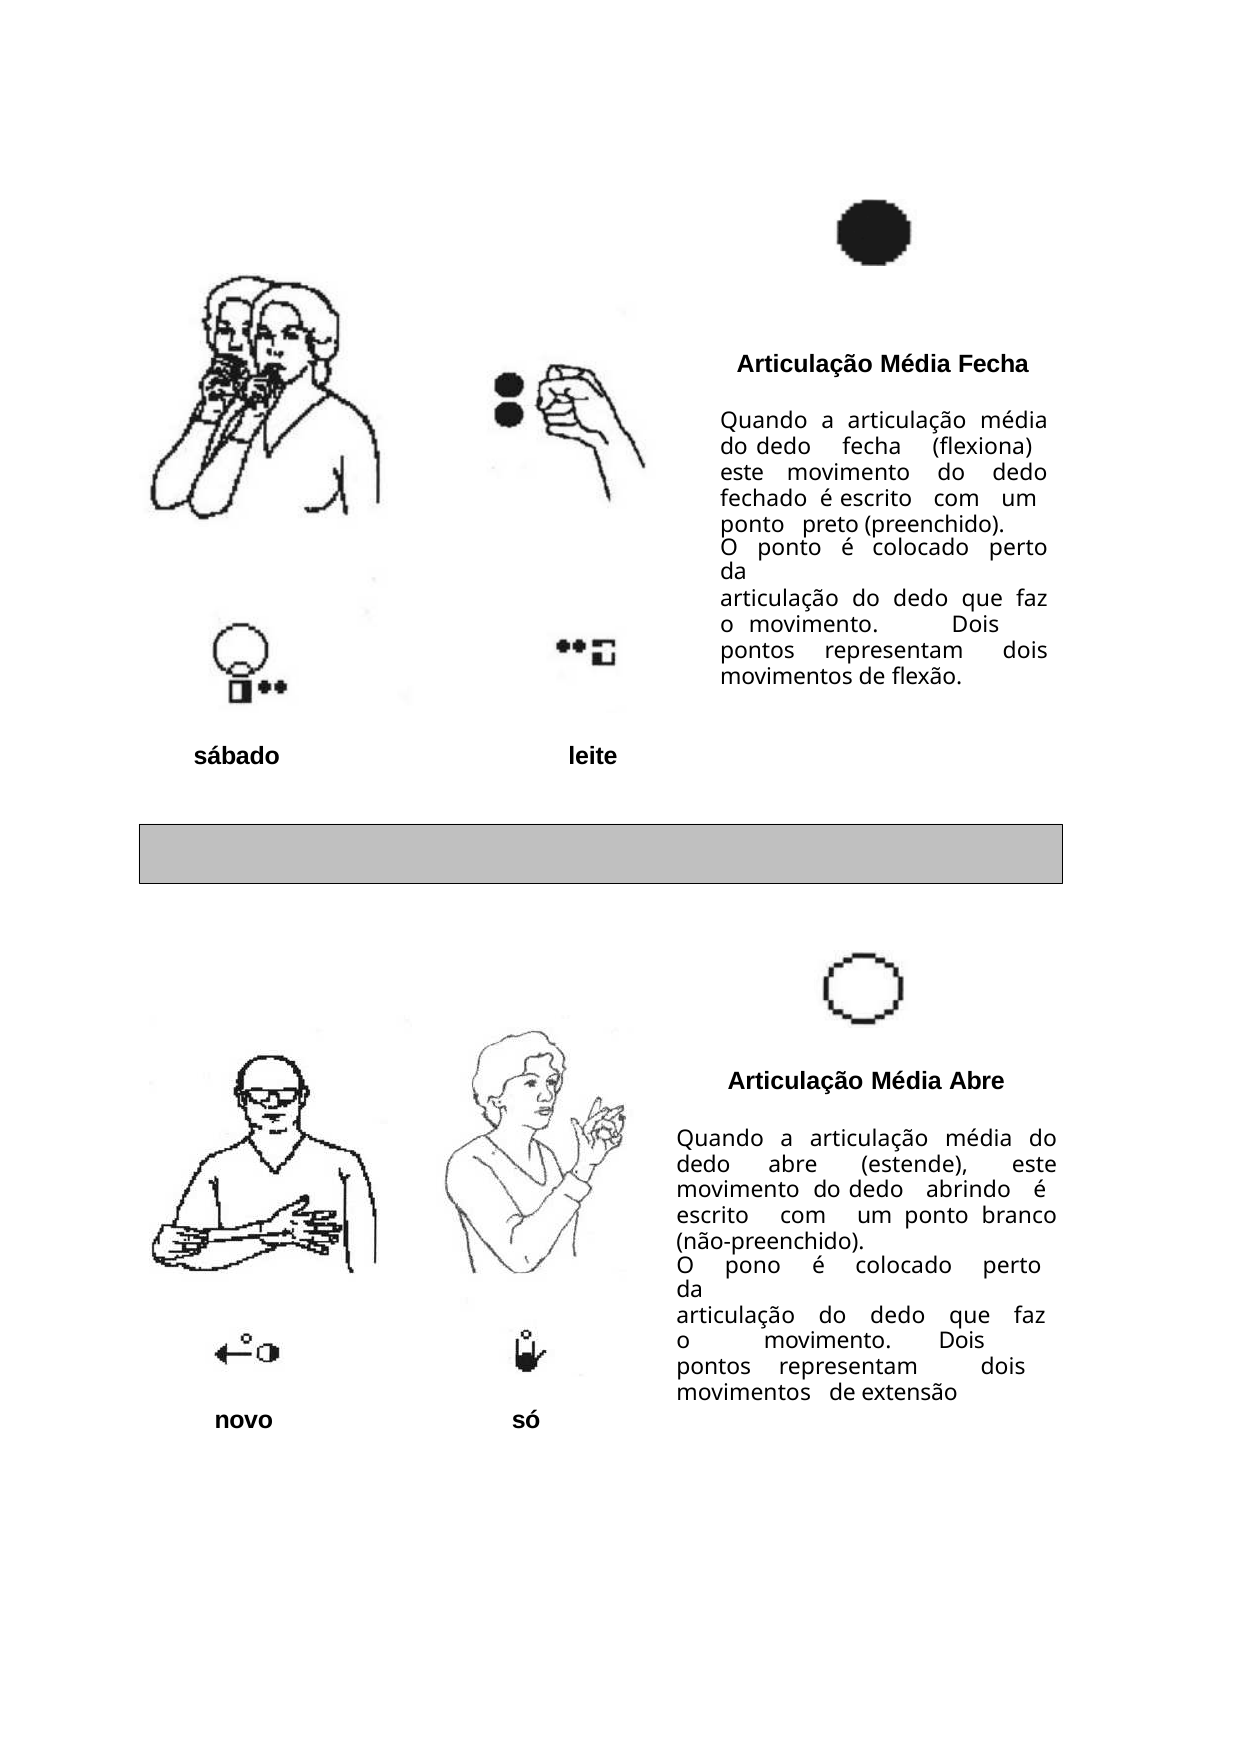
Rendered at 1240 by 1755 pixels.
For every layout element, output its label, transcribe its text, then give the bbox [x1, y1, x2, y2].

text_box Articulação Média Fecha Quando a articulação média do dedo fecha (flexiona) este movimento do dedo fechado é escrito com um ponto preto (preenchido). O ponto é colocado perto da articulação do dedo que faz o movimento. Dois pontos representam dois movimentos de flexão. [718, 345, 1049, 689]
picture [149, 1015, 634, 1377]
picture [834, 199, 917, 266]
text_box novo [212, 1401, 276, 1434]
text_box sábado [191, 737, 284, 770]
picture [139, 272, 656, 713]
picture [814, 949, 911, 1029]
text_box Articulação Média Abre Quando a articulação média do dedo abre (estende), este movimento do dedo abrindo é escrito com um ponto branco (não-preenchido). O pono é colocado perto da articulação do dedo que faz o movimento. Dois pontos representam dois movimentos de extensão [674, 1062, 1058, 1406]
text_box só [509, 1401, 544, 1434]
text_box leite [566, 737, 621, 770]
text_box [138, 823, 1063, 884]
